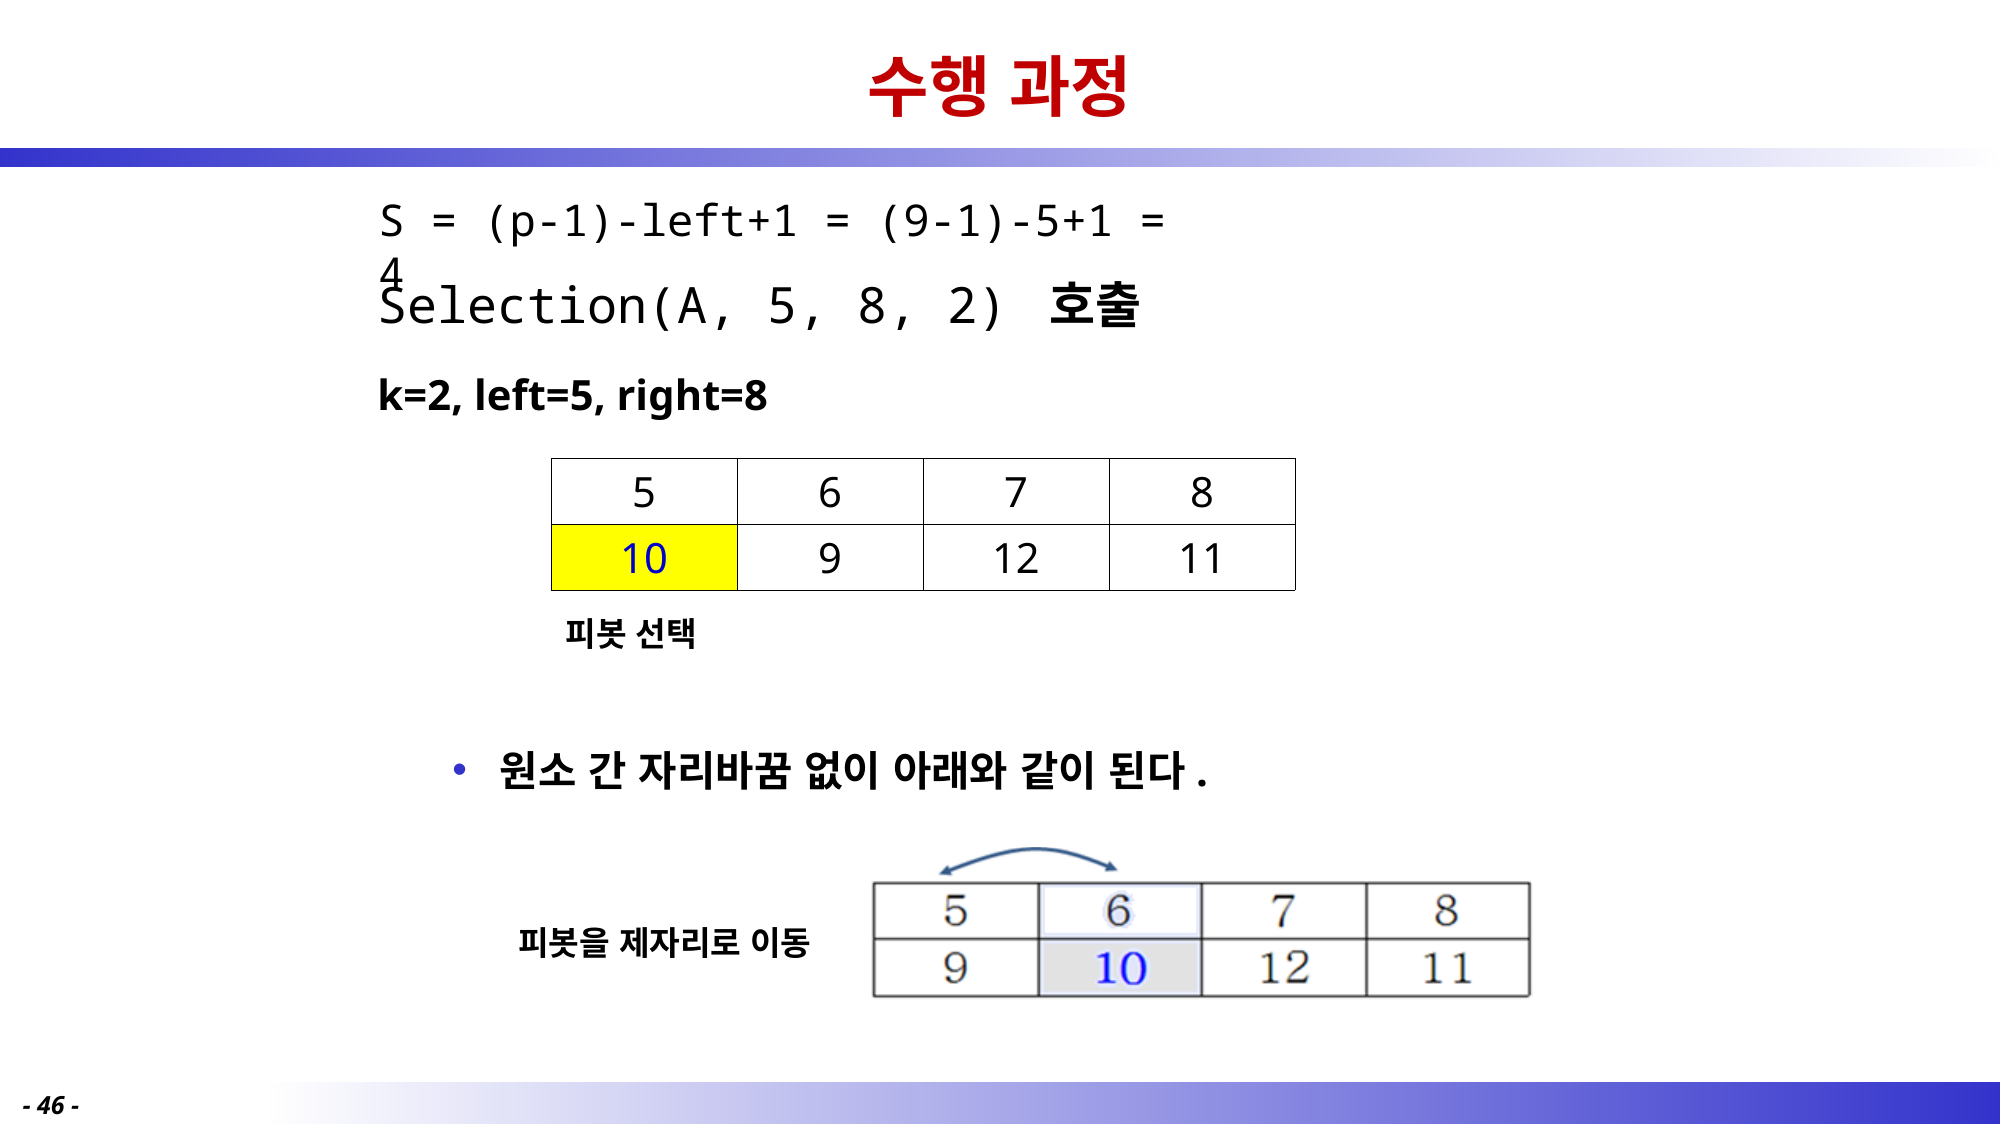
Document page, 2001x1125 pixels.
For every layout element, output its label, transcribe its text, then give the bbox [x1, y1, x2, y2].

table_cell 12 [924, 525, 1109, 590]
slide_number - 46 - [7, 1082, 150, 1118]
table_header 7 [924, 459, 1109, 524]
table_cell 9 [738, 525, 923, 590]
picture [869, 847, 1539, 1005]
table_cell 11 [1110, 525, 1295, 590]
table_header 6 [738, 459, 923, 524]
table_header 8 [1110, 459, 1295, 524]
text_box 피봇을 제자리로 이동 [503, 914, 864, 970]
table_header 5 [552, 459, 737, 524]
table_cell 10 [552, 525, 737, 590]
text_box S = (p-1)-left+1 = (9-1)-5+1 = 4 [363, 185, 1190, 306]
text_box 피봇 선택 [551, 606, 735, 661]
list Selection(A, 5, 8, 2) 호출 k=2, left=5, right=8 원소 간 자리바꿈 없이 아래와 같이 된다. [362, 253, 1638, 1082]
title 수행 과정 [150, 7, 1850, 163]
